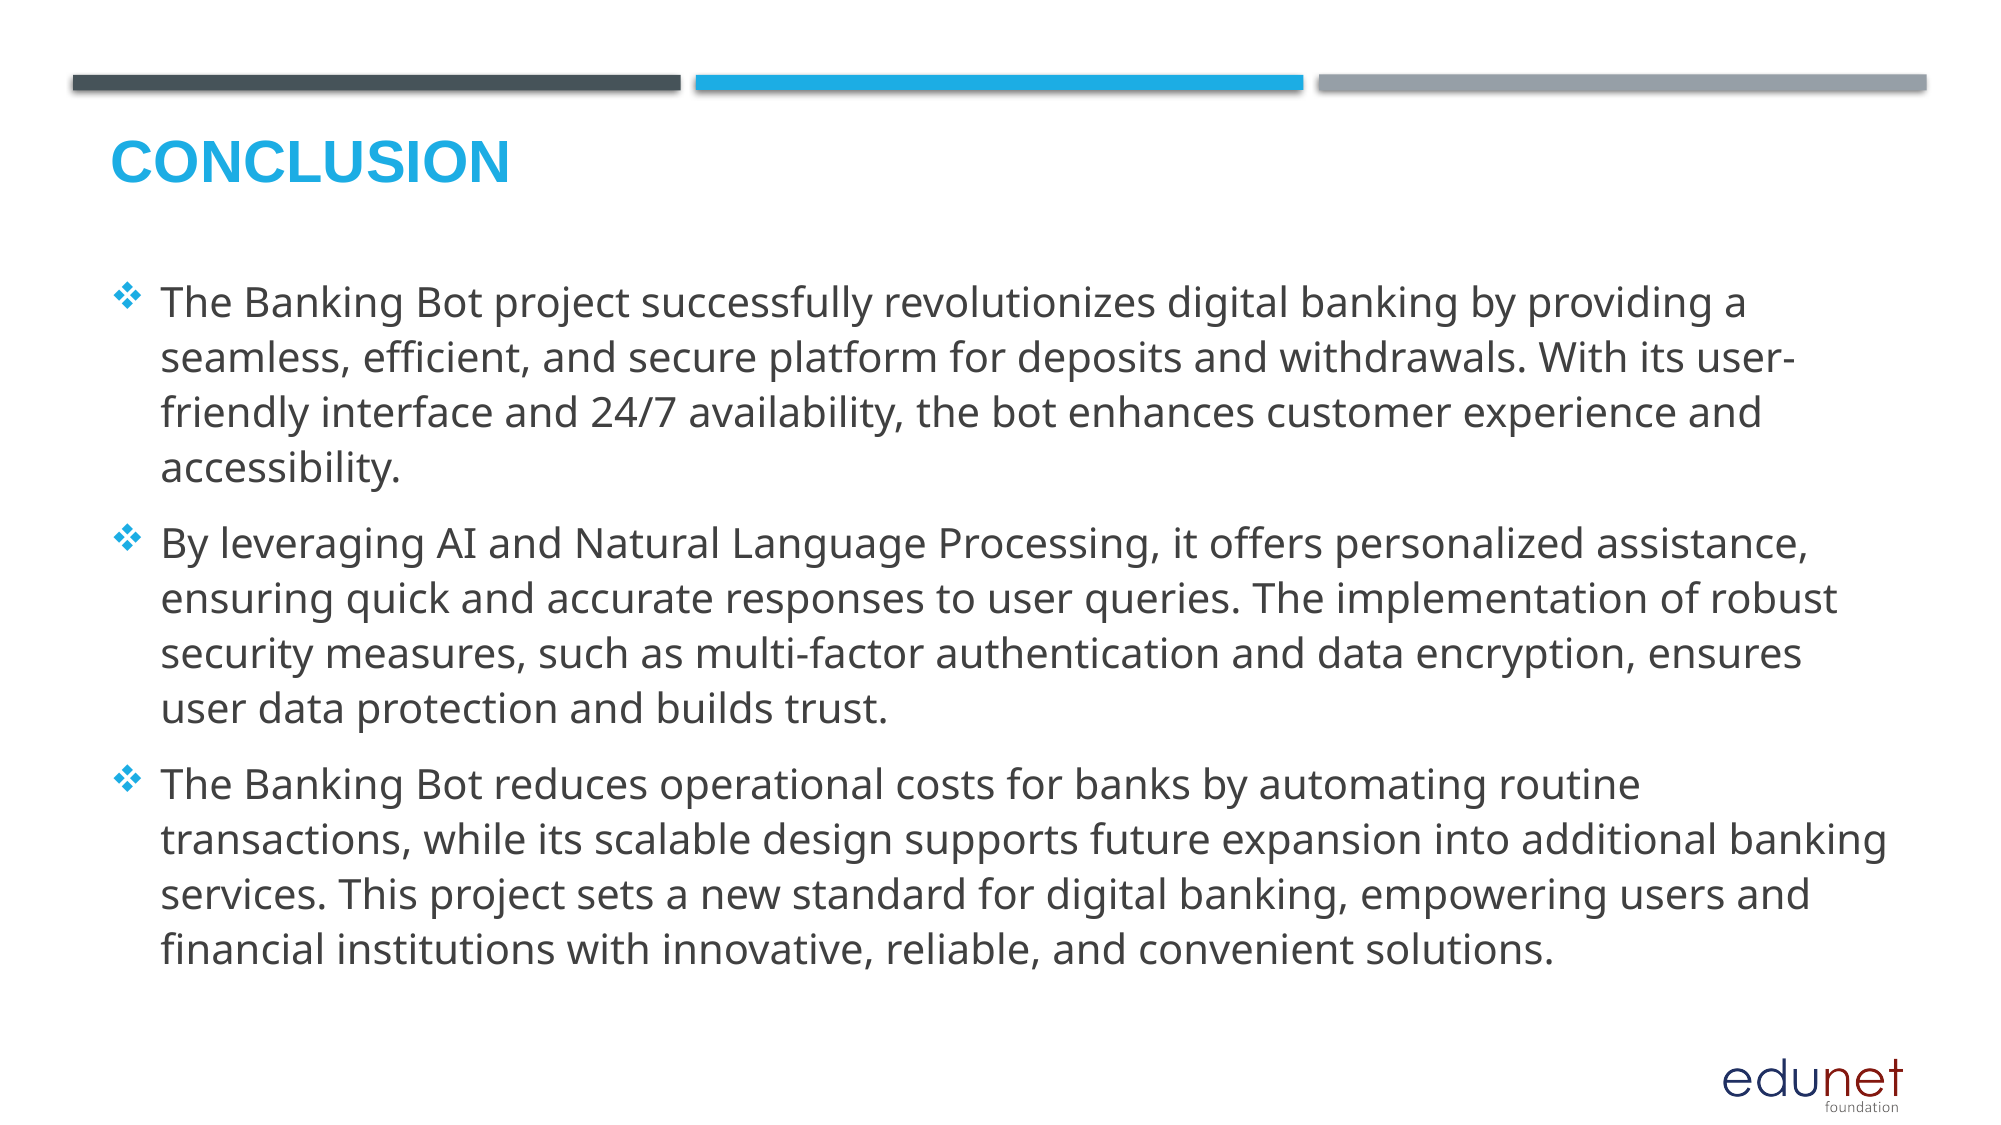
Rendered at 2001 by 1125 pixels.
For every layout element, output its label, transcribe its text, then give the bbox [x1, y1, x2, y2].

list The Banking Bot project successfully revolutionizes digital banking by providing a seamless, efficient, and secure platform for deposits and withdrawals. With its user-friendly interface and 24/7 availability, the bot enhances customer experience and accessibility. By leveraging AI and Natural Language Processing, it offers personalized assistance, ensuring quick and accurate responses to user queries. The implementation of robust security measures, such as multi-factor authentication and data encryption, ensures user data protection and builds trust. The Banking Bot reduces operational costs for banks by automating routine transactions, while its scalable design supports future expansion into additional banking services. This project sets a new standard for digital banking, empowering users and financial institutions with innovative, reliable, and convenient solutions. [95, 238, 1905, 1006]
picture [1719, 1056, 1905, 1116]
title Conclusion [95, 115, 1905, 203]
